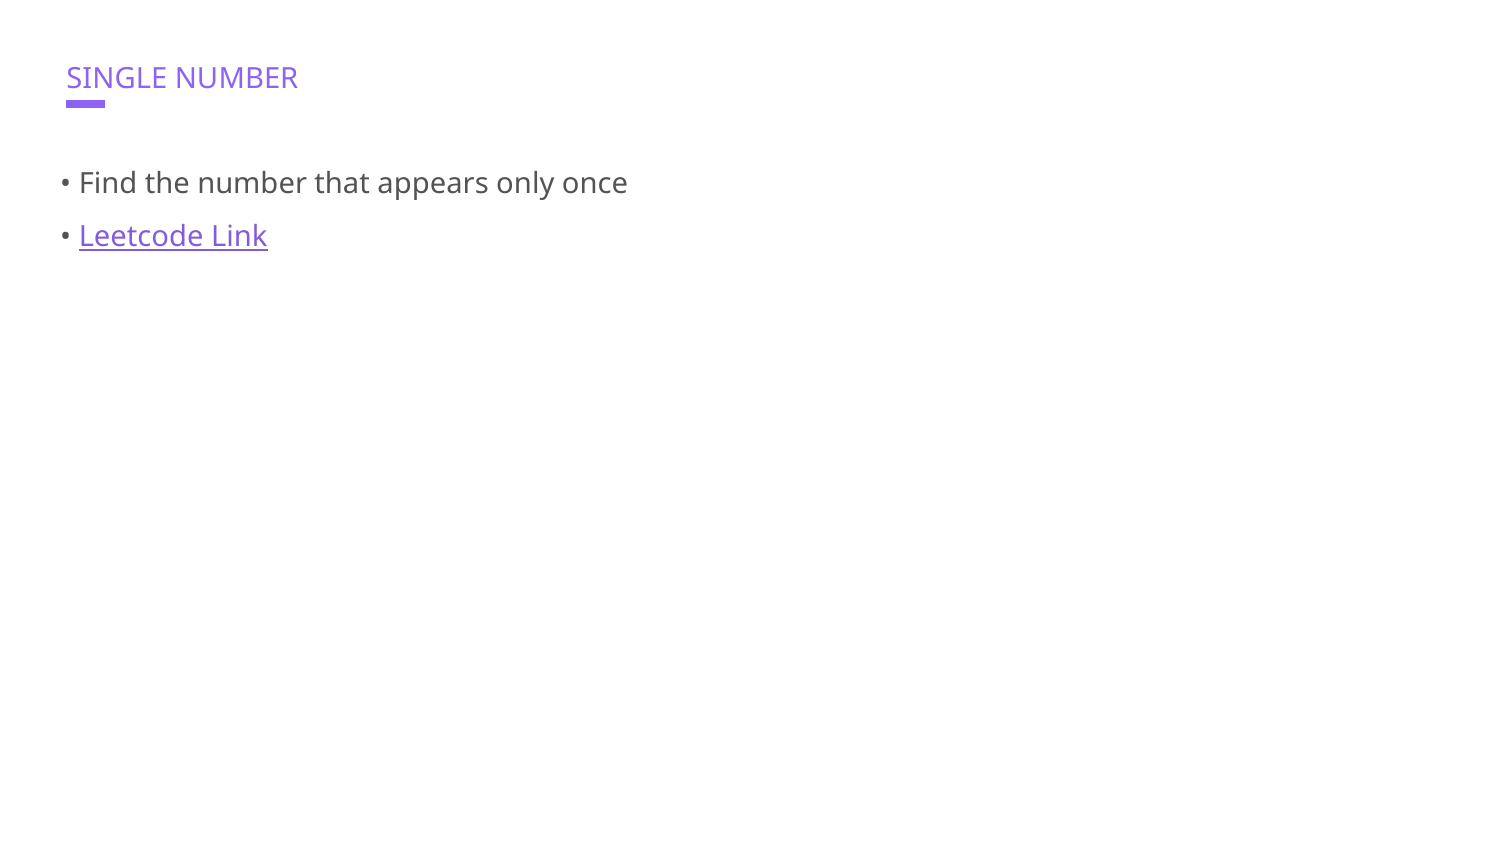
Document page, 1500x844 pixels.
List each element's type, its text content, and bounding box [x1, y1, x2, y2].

title SINGLE NUMBER [66, 58, 1434, 94]
text_box • Find the number that appears only once • Leetcode Link [54, 151, 897, 551]
